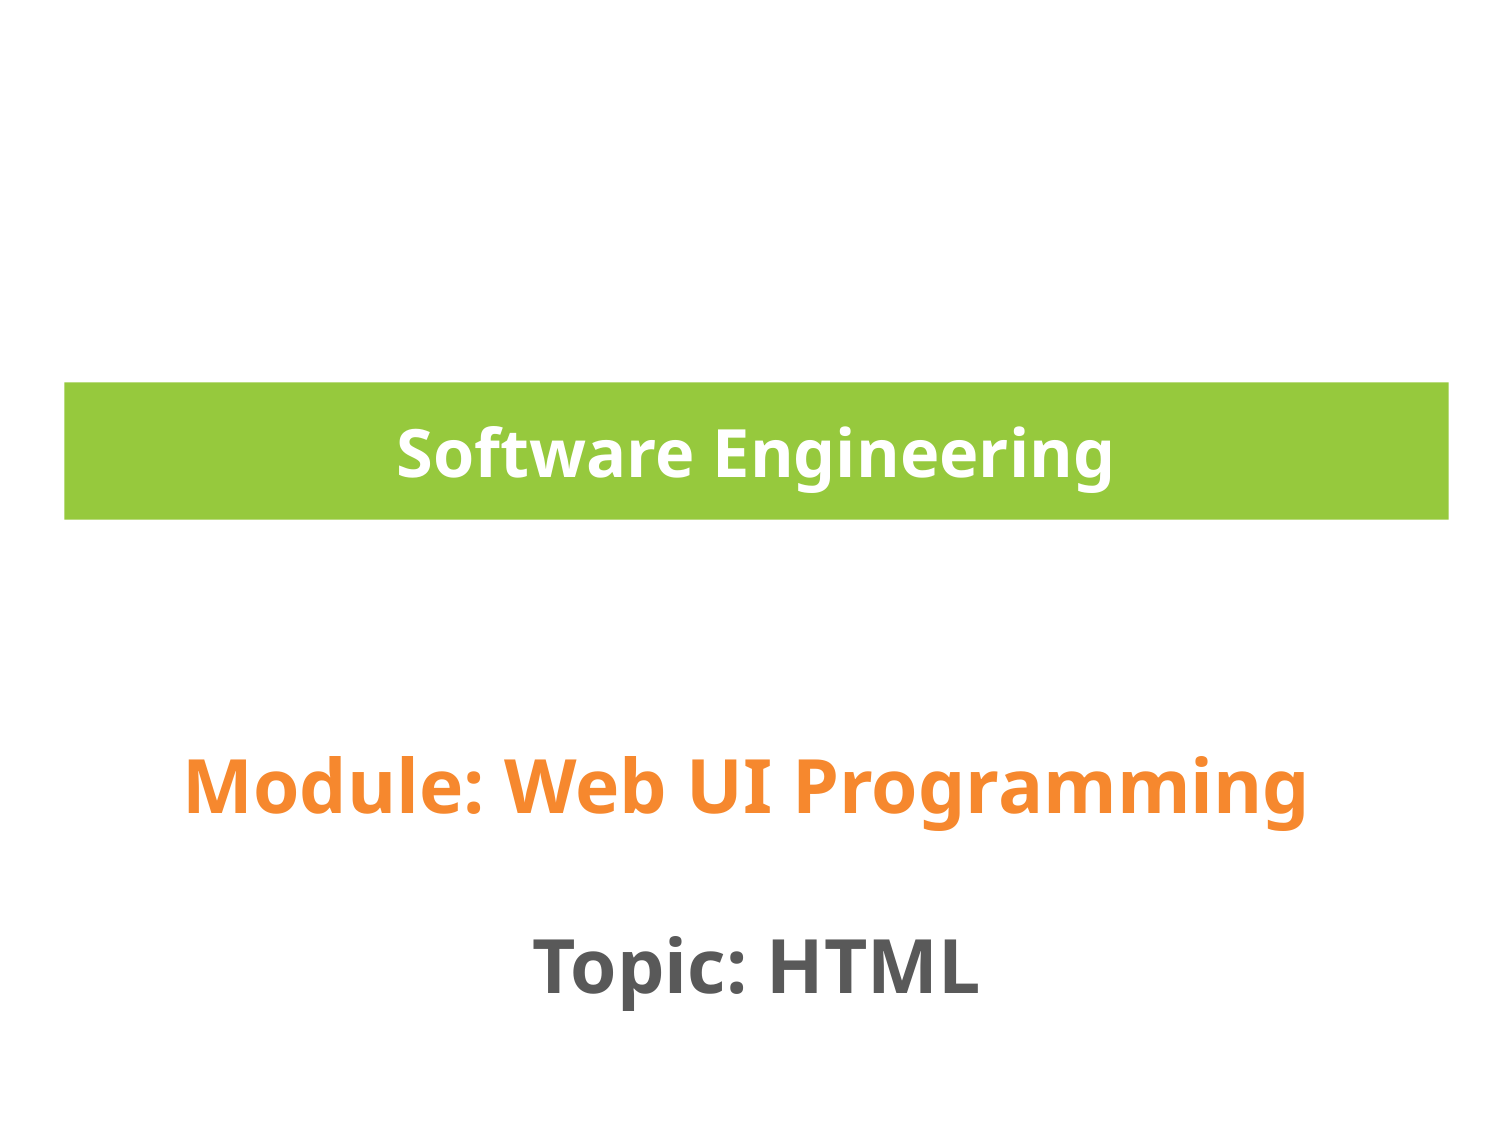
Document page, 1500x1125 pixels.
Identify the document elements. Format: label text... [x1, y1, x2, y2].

title Software Engineering [64, 381, 1449, 520]
text_box Module: Web UI Programming Topic: HTML [65, 677, 1449, 1070]
